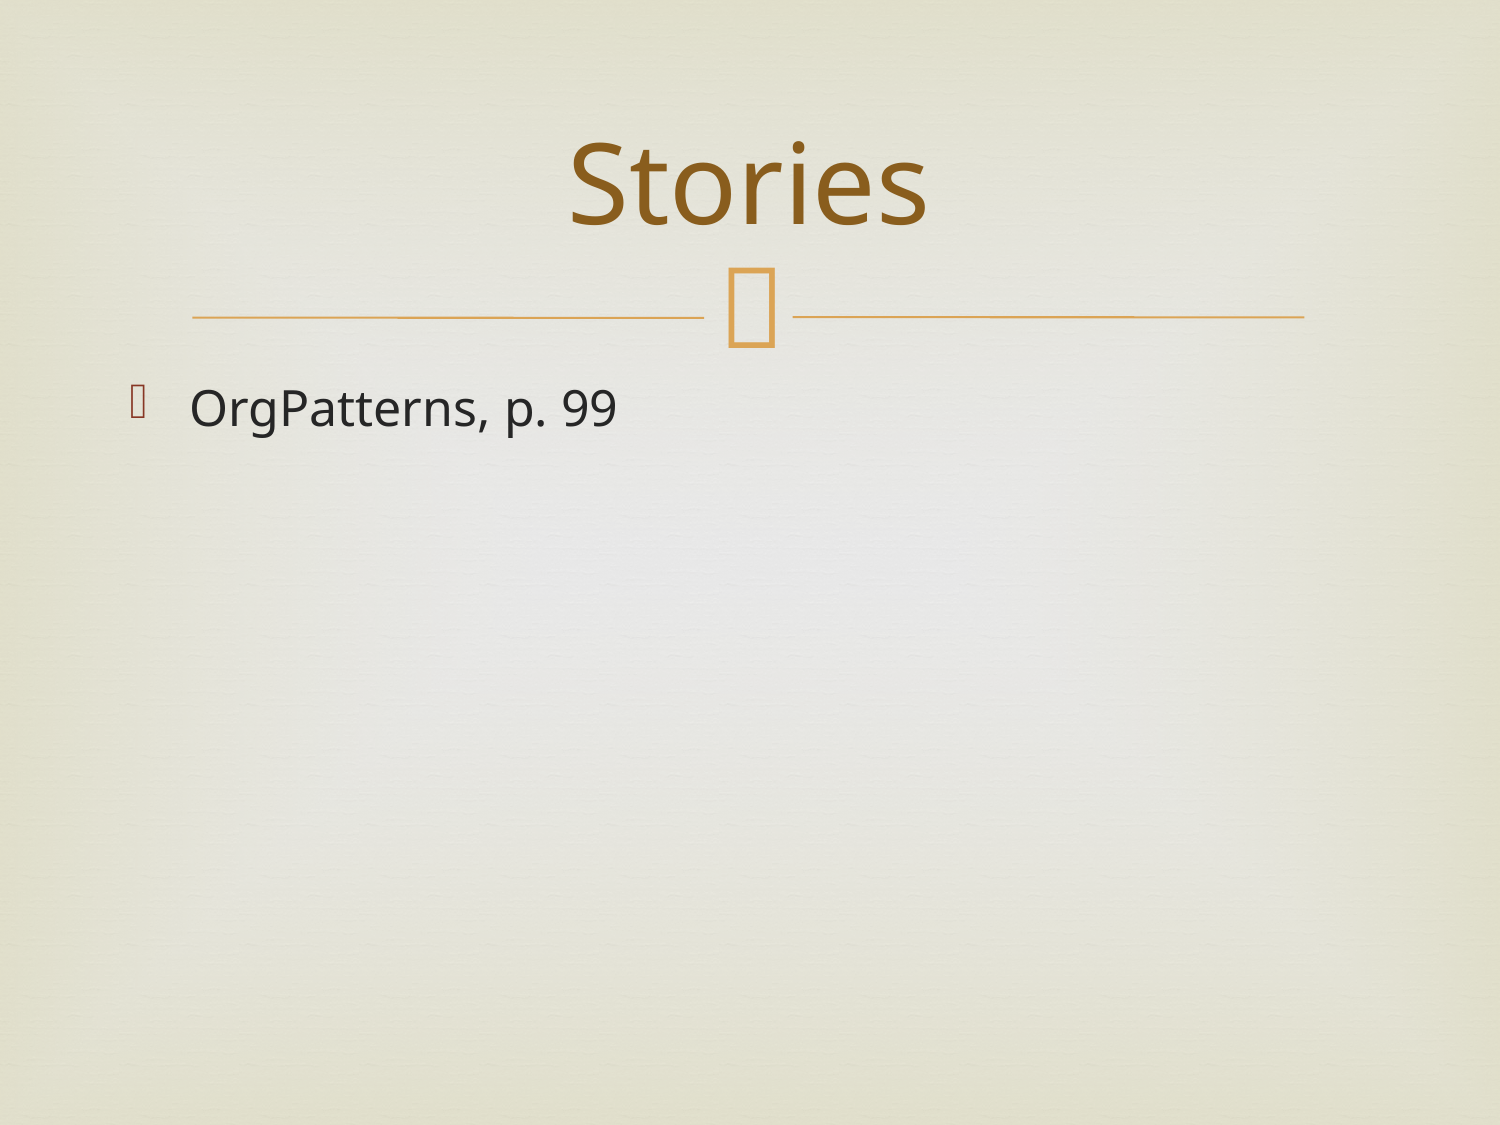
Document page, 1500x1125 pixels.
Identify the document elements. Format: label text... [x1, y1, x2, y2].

title Stories [112, 93, 1386, 267]
list OrgPatterns, p. 99 [114, 368, 1386, 1005]
